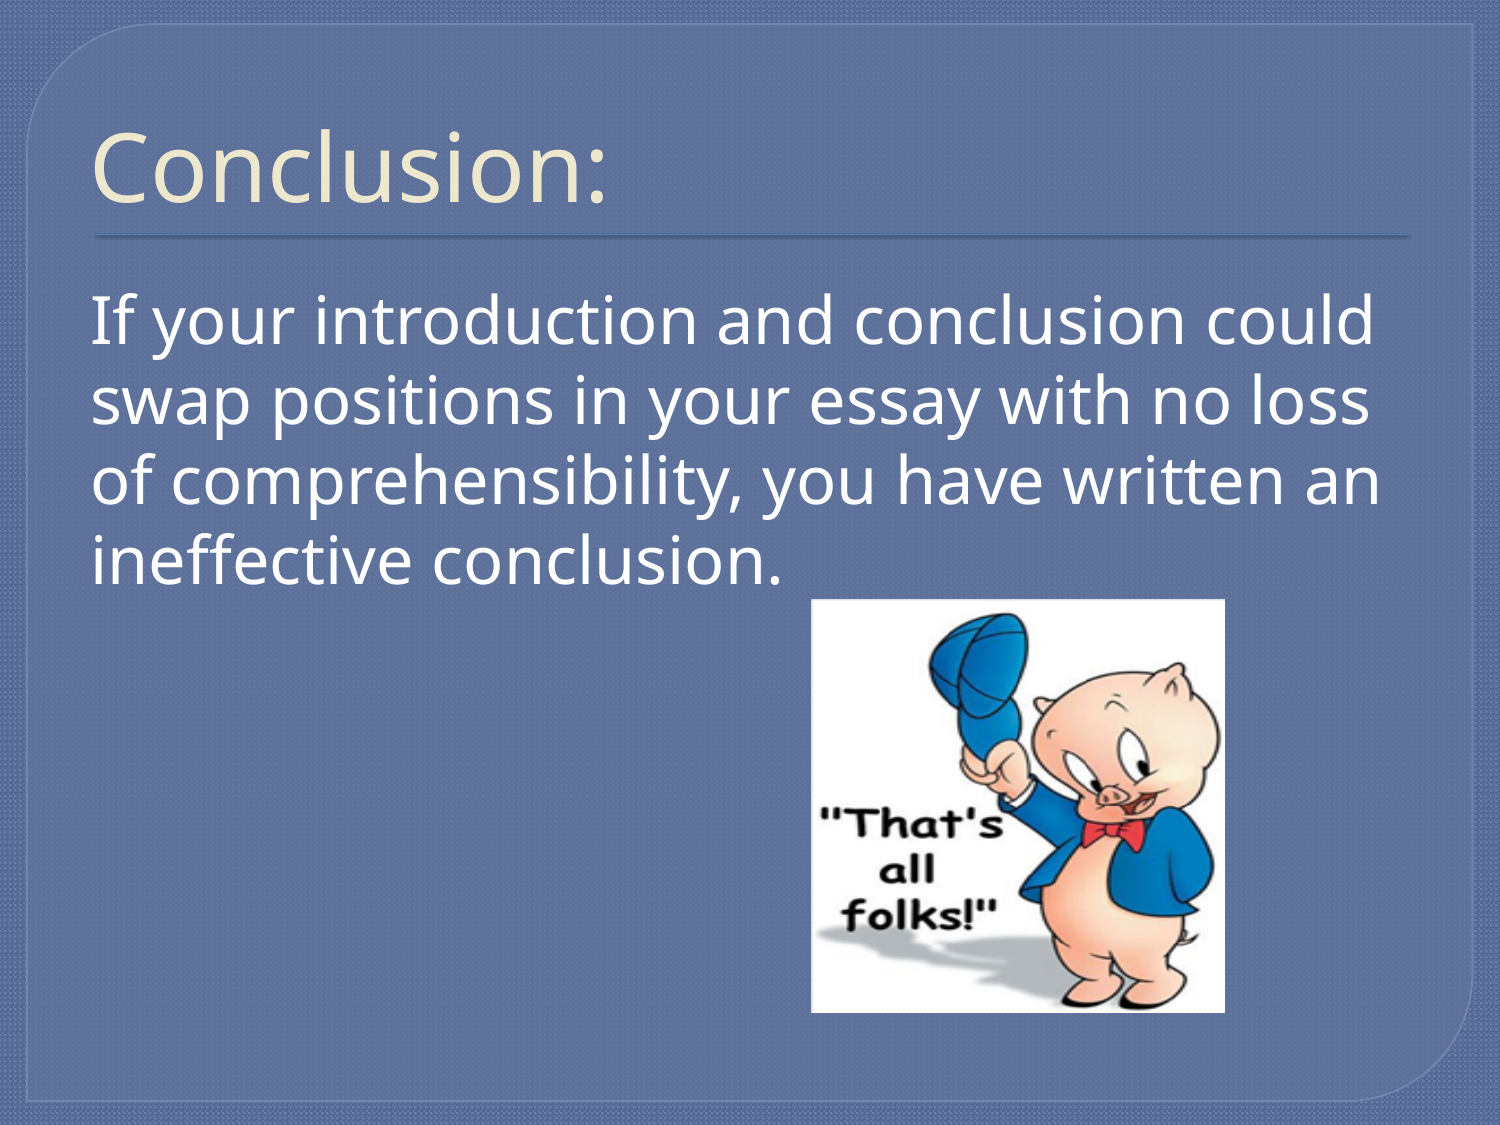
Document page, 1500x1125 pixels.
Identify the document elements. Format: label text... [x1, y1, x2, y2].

title Conclusion: [75, 41, 1425, 230]
list If your introduction and conclusion could swap positions in your essay with no loss of comprehensibility, you have written an ineffective conclusion. [74, 269, 1426, 1013]
picture [811, 599, 1225, 1013]
